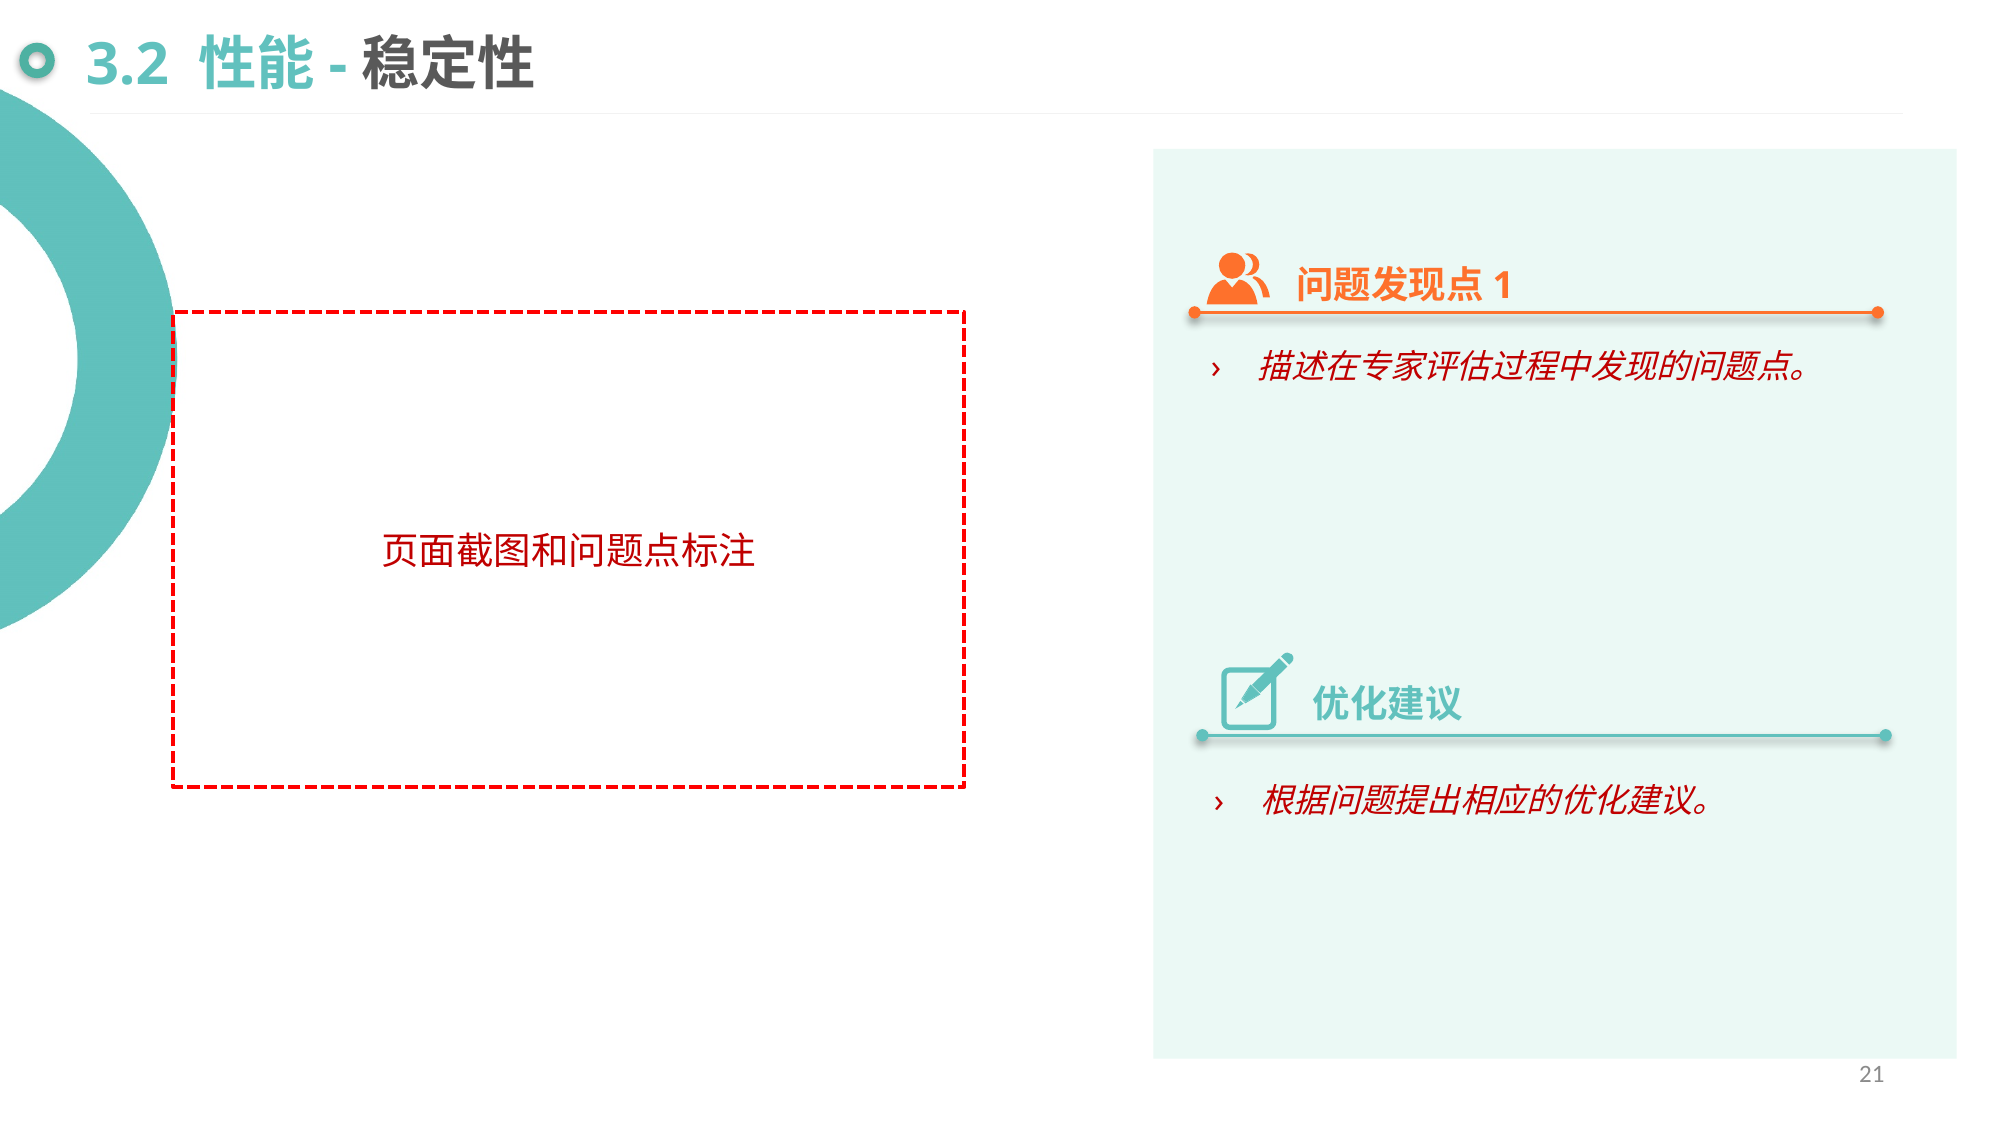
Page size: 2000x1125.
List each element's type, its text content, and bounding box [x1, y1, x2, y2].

text_box [1244, 253, 1260, 276]
text_box [1221, 667, 1277, 731]
text_box [1206, 279, 1258, 305]
picture [0, 0, 2000, 1125]
text_box 3.2 性能-稳定性 [71, 19, 1662, 104]
text_box [1243, 687, 1257, 701]
slide_number 21 [1433, 1059, 1900, 1103]
text_box [1281, 652, 1294, 665]
text_box 页面截图和问题点标注 [171, 310, 966, 789]
text_box [1252, 658, 1288, 693]
text_box 根据问题提出相应的优化建议。 [1199, 752, 1925, 827]
text_box [1153, 148, 1957, 1059]
text_box 描述在专家评估过程中发现的问题点。 [1195, 318, 1918, 393]
text_box 优化建议 [1298, 672, 1558, 732]
text_box [1218, 252, 1246, 279]
text_box 问题发现点1 [1281, 253, 1541, 311]
text_box [1252, 276, 1270, 298]
text_box [1241, 684, 1261, 704]
text_box [1235, 700, 1244, 709]
